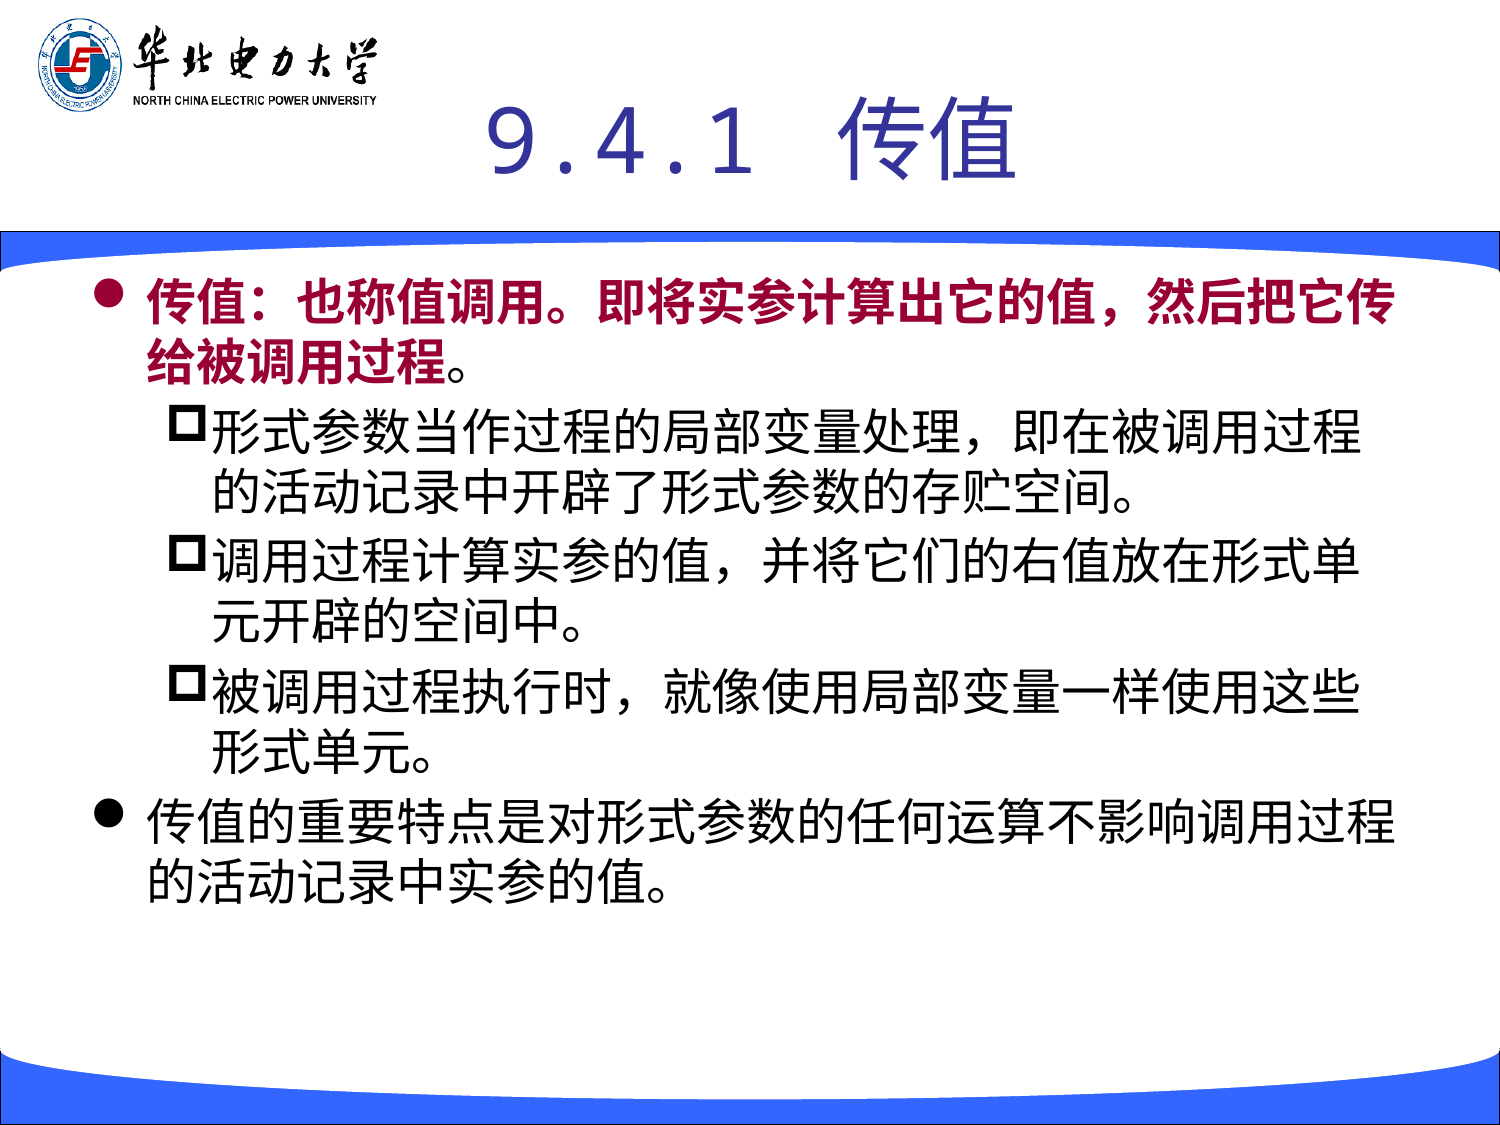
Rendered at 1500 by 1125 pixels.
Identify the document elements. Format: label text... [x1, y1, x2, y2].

picture [0, 0, 414, 126]
list 传值：也称值调用。即将实参计算出它的值，然后把它传给被调用过程。 形式参数当作过程的局部变量处理，即在被调用过程的活动记录中开辟了形式参数的存贮空间。 调用过程计算实参的值，并将它们的右值放在形式单元开辟的空间中。 被调用过程执行时，就像使用局部变量一样使用这些形式单元。 传值的重要特点是对形式参数的任何运算不影响调用过程的活动记录中实参的值。 [75, 262, 1425, 1005]
title 9.4.1 传值 [76, 42, 1427, 231]
